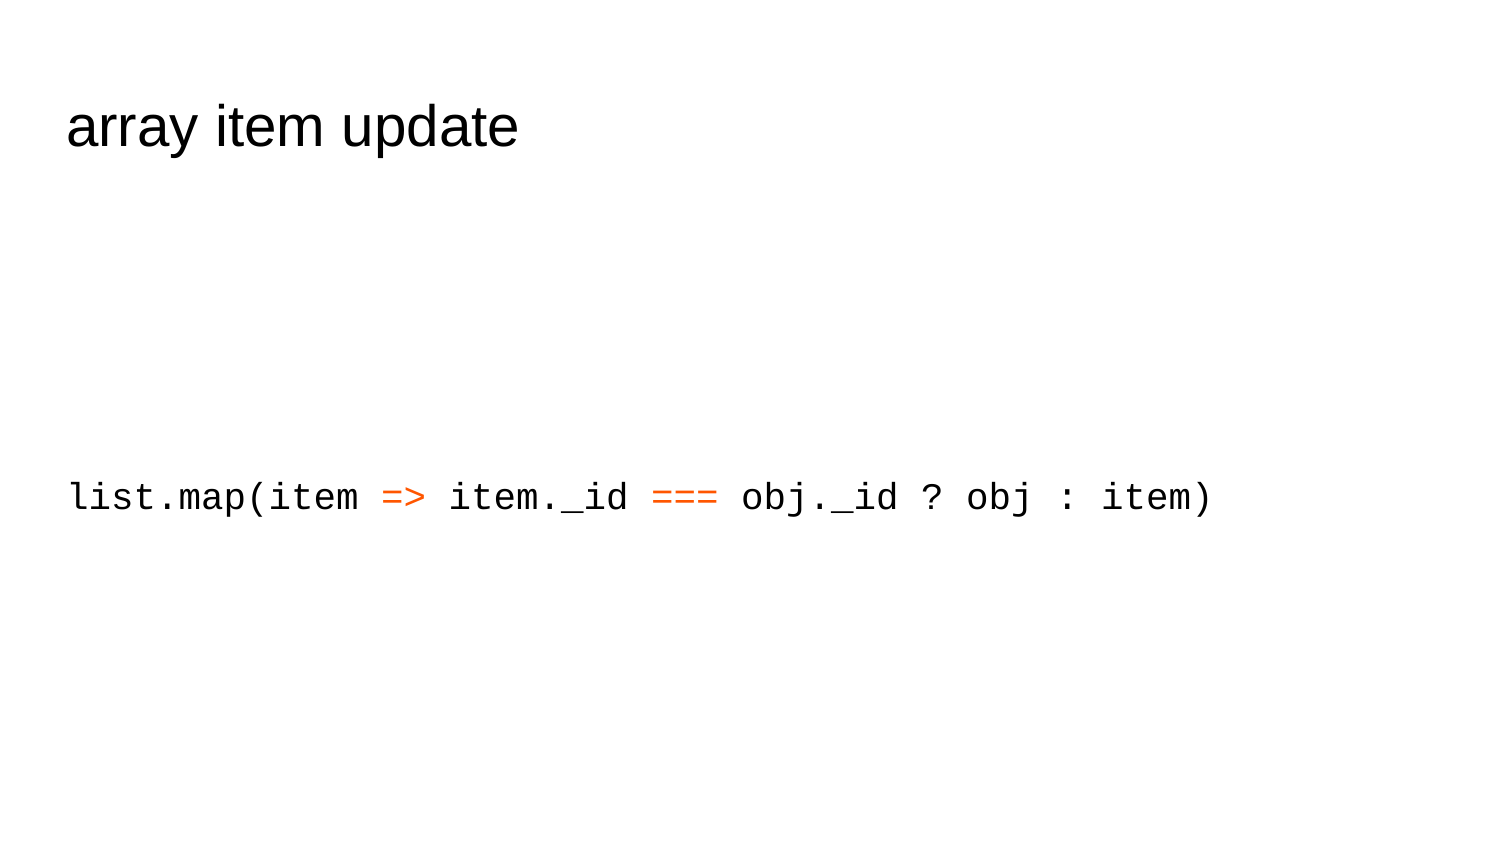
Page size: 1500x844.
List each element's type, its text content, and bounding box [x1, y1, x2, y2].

text_box list.map(item => item._id === obj._id ? obj : item) [51, 166, 1449, 800]
title array item update [51, 72, 1449, 166]
